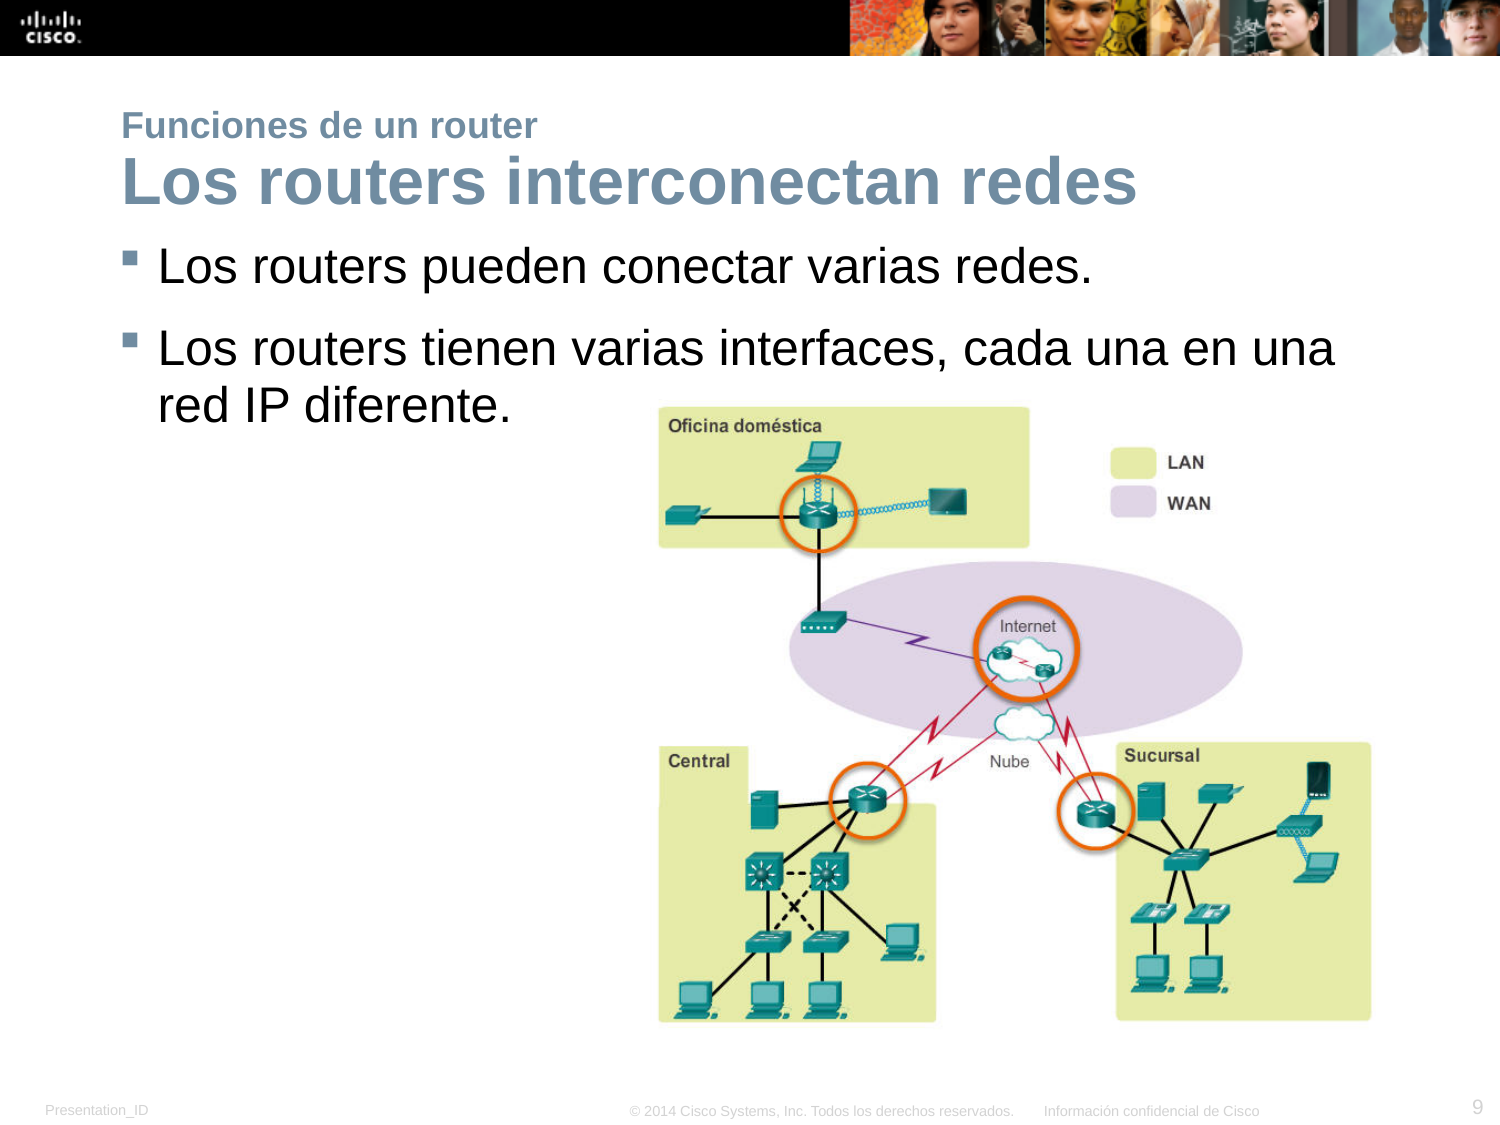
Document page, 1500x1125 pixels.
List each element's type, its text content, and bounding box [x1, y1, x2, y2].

list Los routers pueden conectar varias redes. Los routers tienen varias interfaces, cada una en una red IP diferente. [104, 230, 1353, 375]
picture [650, 399, 1376, 1048]
picture [0, 0, 1500, 56]
title Funciones de un router Los routers interconectan redes [107, 87, 1444, 226]
